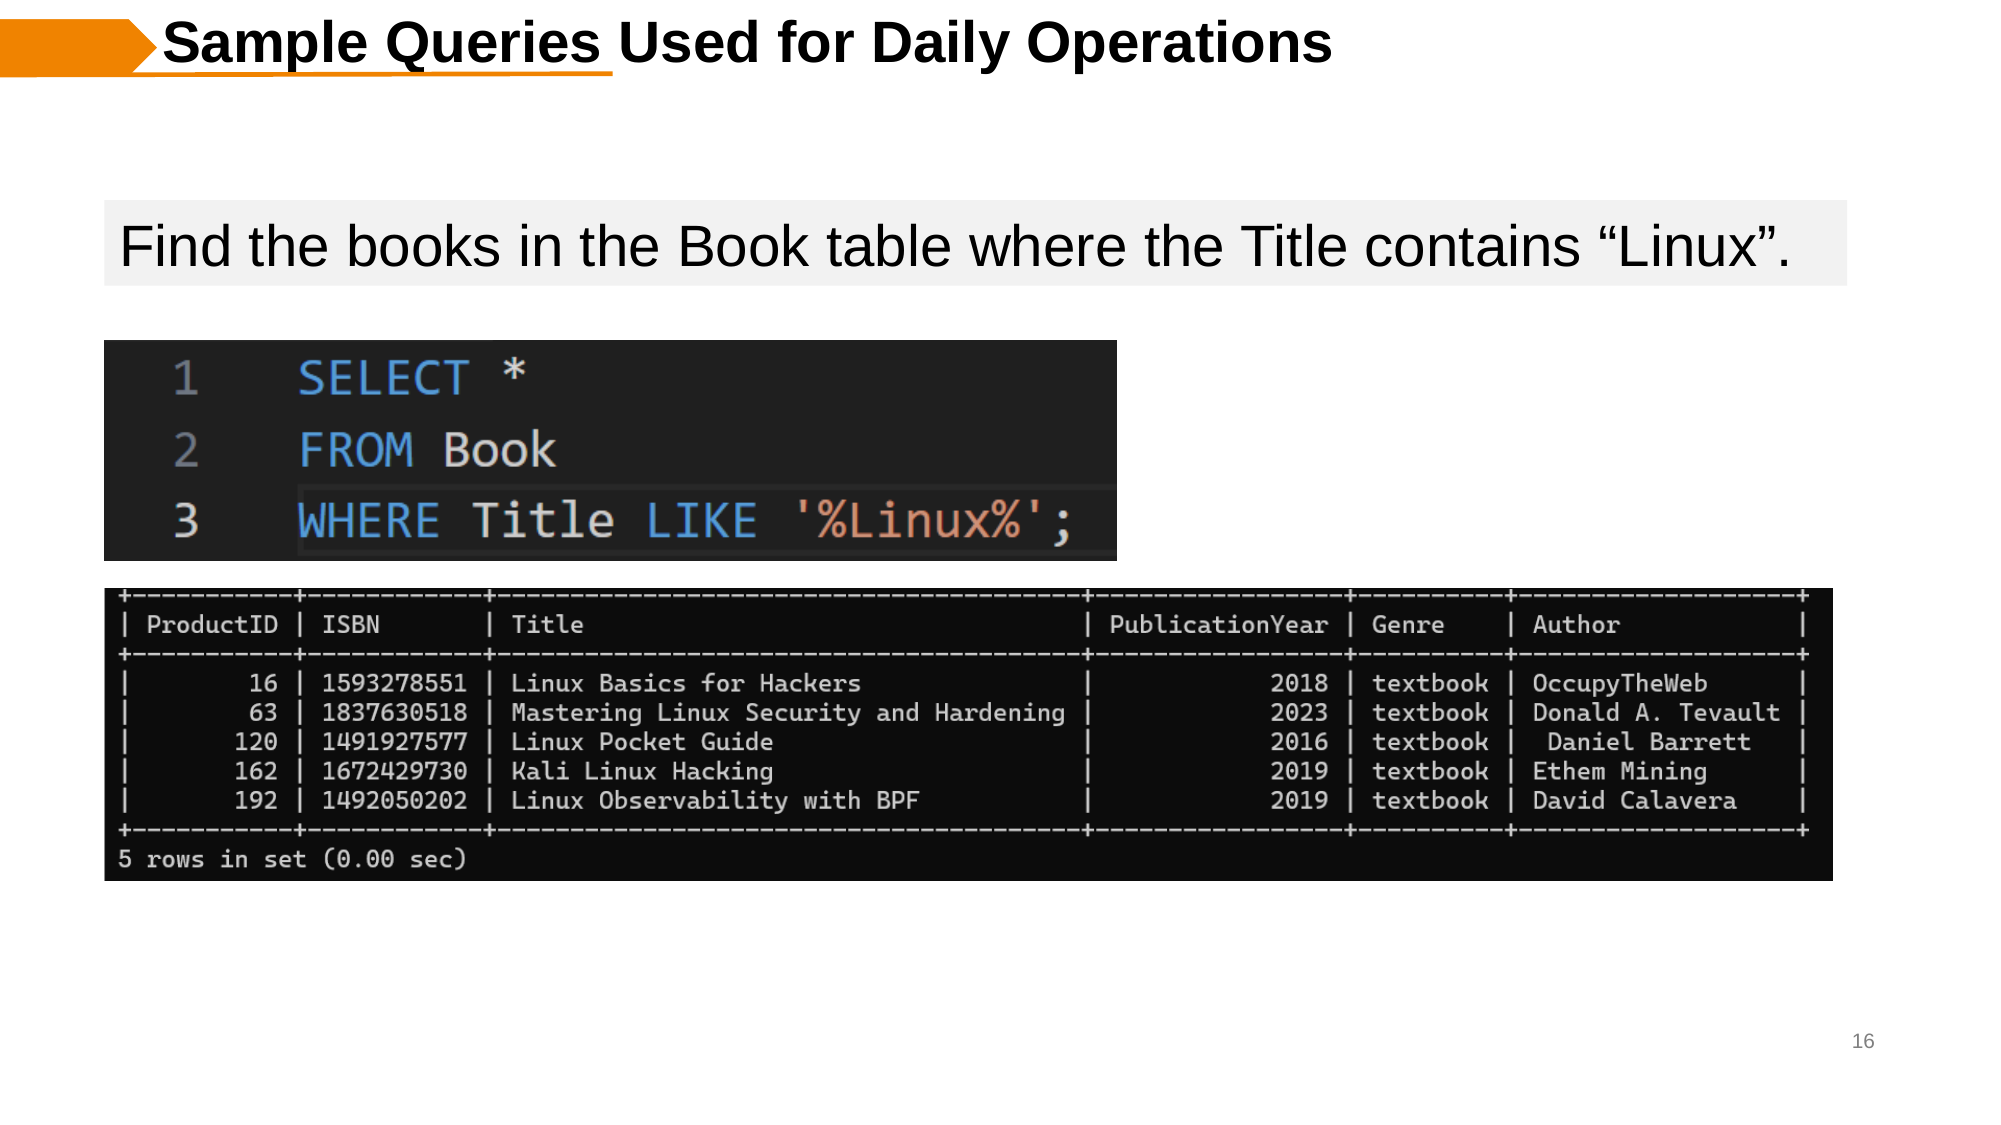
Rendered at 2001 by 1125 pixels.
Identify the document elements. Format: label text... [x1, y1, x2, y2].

picture [104, 588, 1833, 881]
picture [104, 340, 1117, 561]
title Sample Queries Used for Daily Operations [146, 0, 1927, 84]
text_box Find the books in the Book table where the Title contains “Linux”. [104, 200, 1848, 286]
slide_number 16 [1412, 1023, 1890, 1058]
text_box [0, 18, 613, 77]
